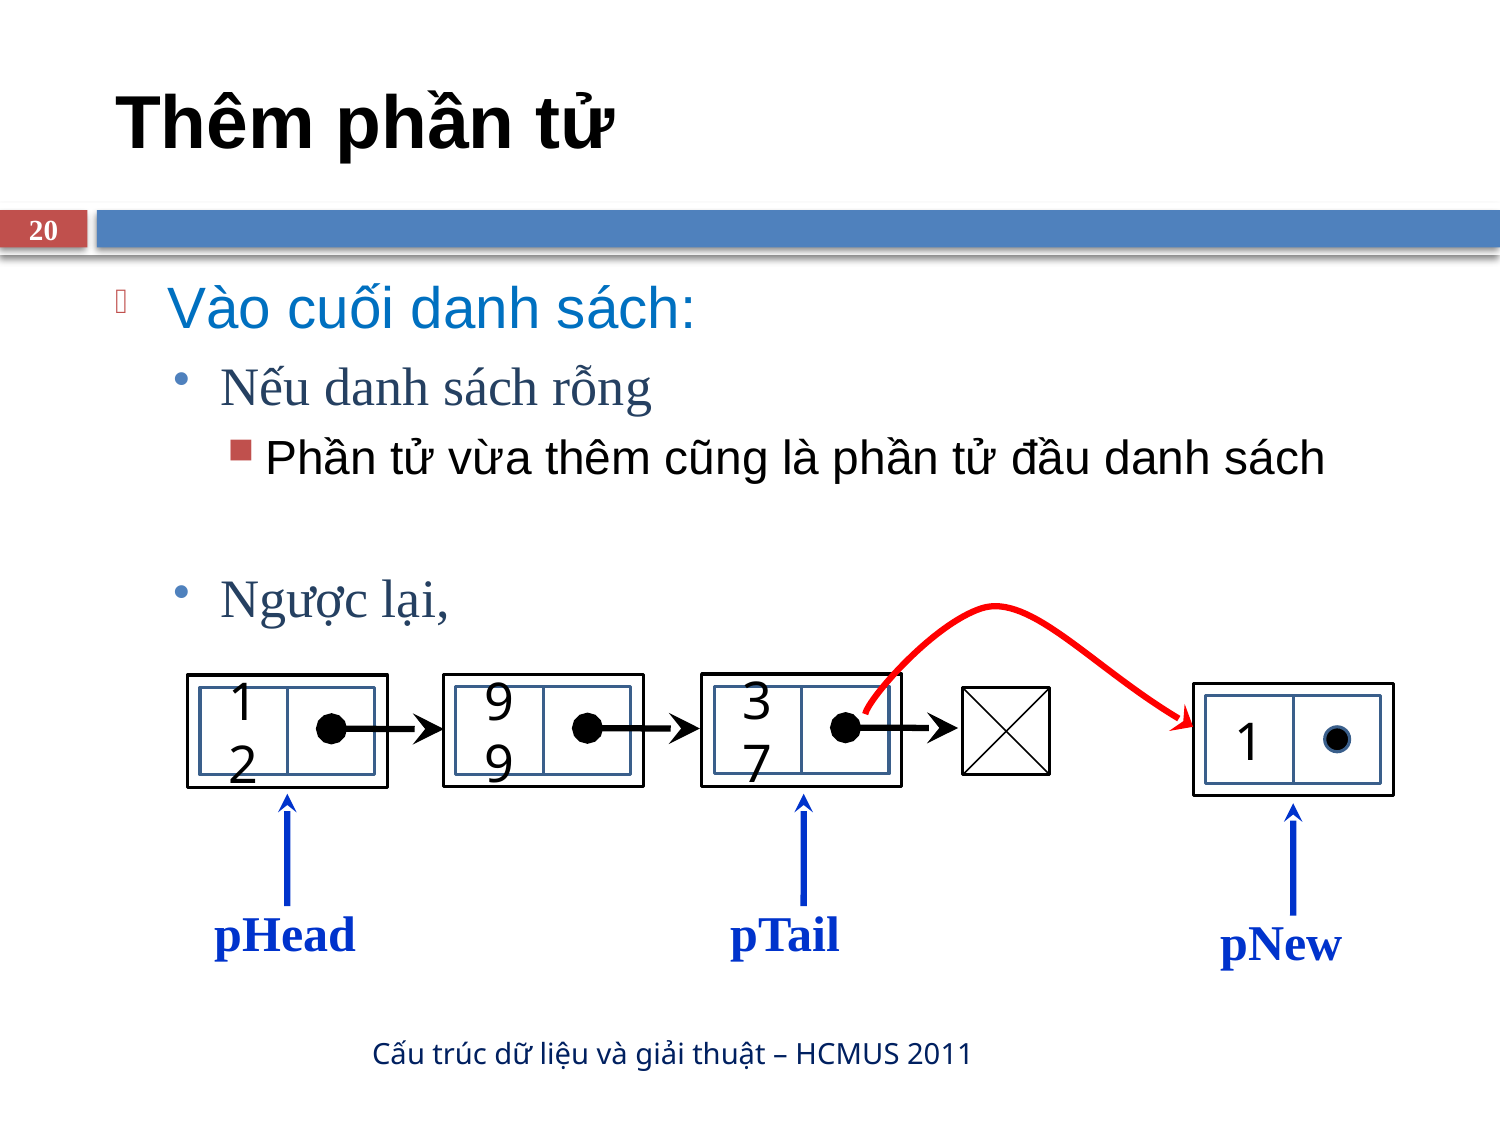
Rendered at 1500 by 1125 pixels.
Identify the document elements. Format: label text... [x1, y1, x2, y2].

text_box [187, 674, 442, 788]
text_box [281, 798, 294, 807]
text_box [962, 687, 1051, 776]
text_box pTail [716, 893, 917, 969]
footer Cấu trúc dữ liệu và giải thuật – HCMUS 2011 [99, 1024, 990, 1085]
title Thêm phần tử [100, 37, 1438, 200]
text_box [1192, 683, 1394, 797]
text_box [797, 797, 810, 807]
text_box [701, 673, 959, 787]
text_box [894, 605, 1187, 730]
text_box pNew [1205, 903, 1406, 978]
list Vào cuối danh sách: Nếu danh sách rỗng Phần tử vừa thêm cũng là phần tử đầu danh sách Ngược lại, [100, 262, 1438, 1000]
text_box pHead [199, 893, 400, 969]
slide_number 20 [0, 208, 88, 249]
text_box [1286, 806, 1300, 816]
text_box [443, 674, 699, 788]
